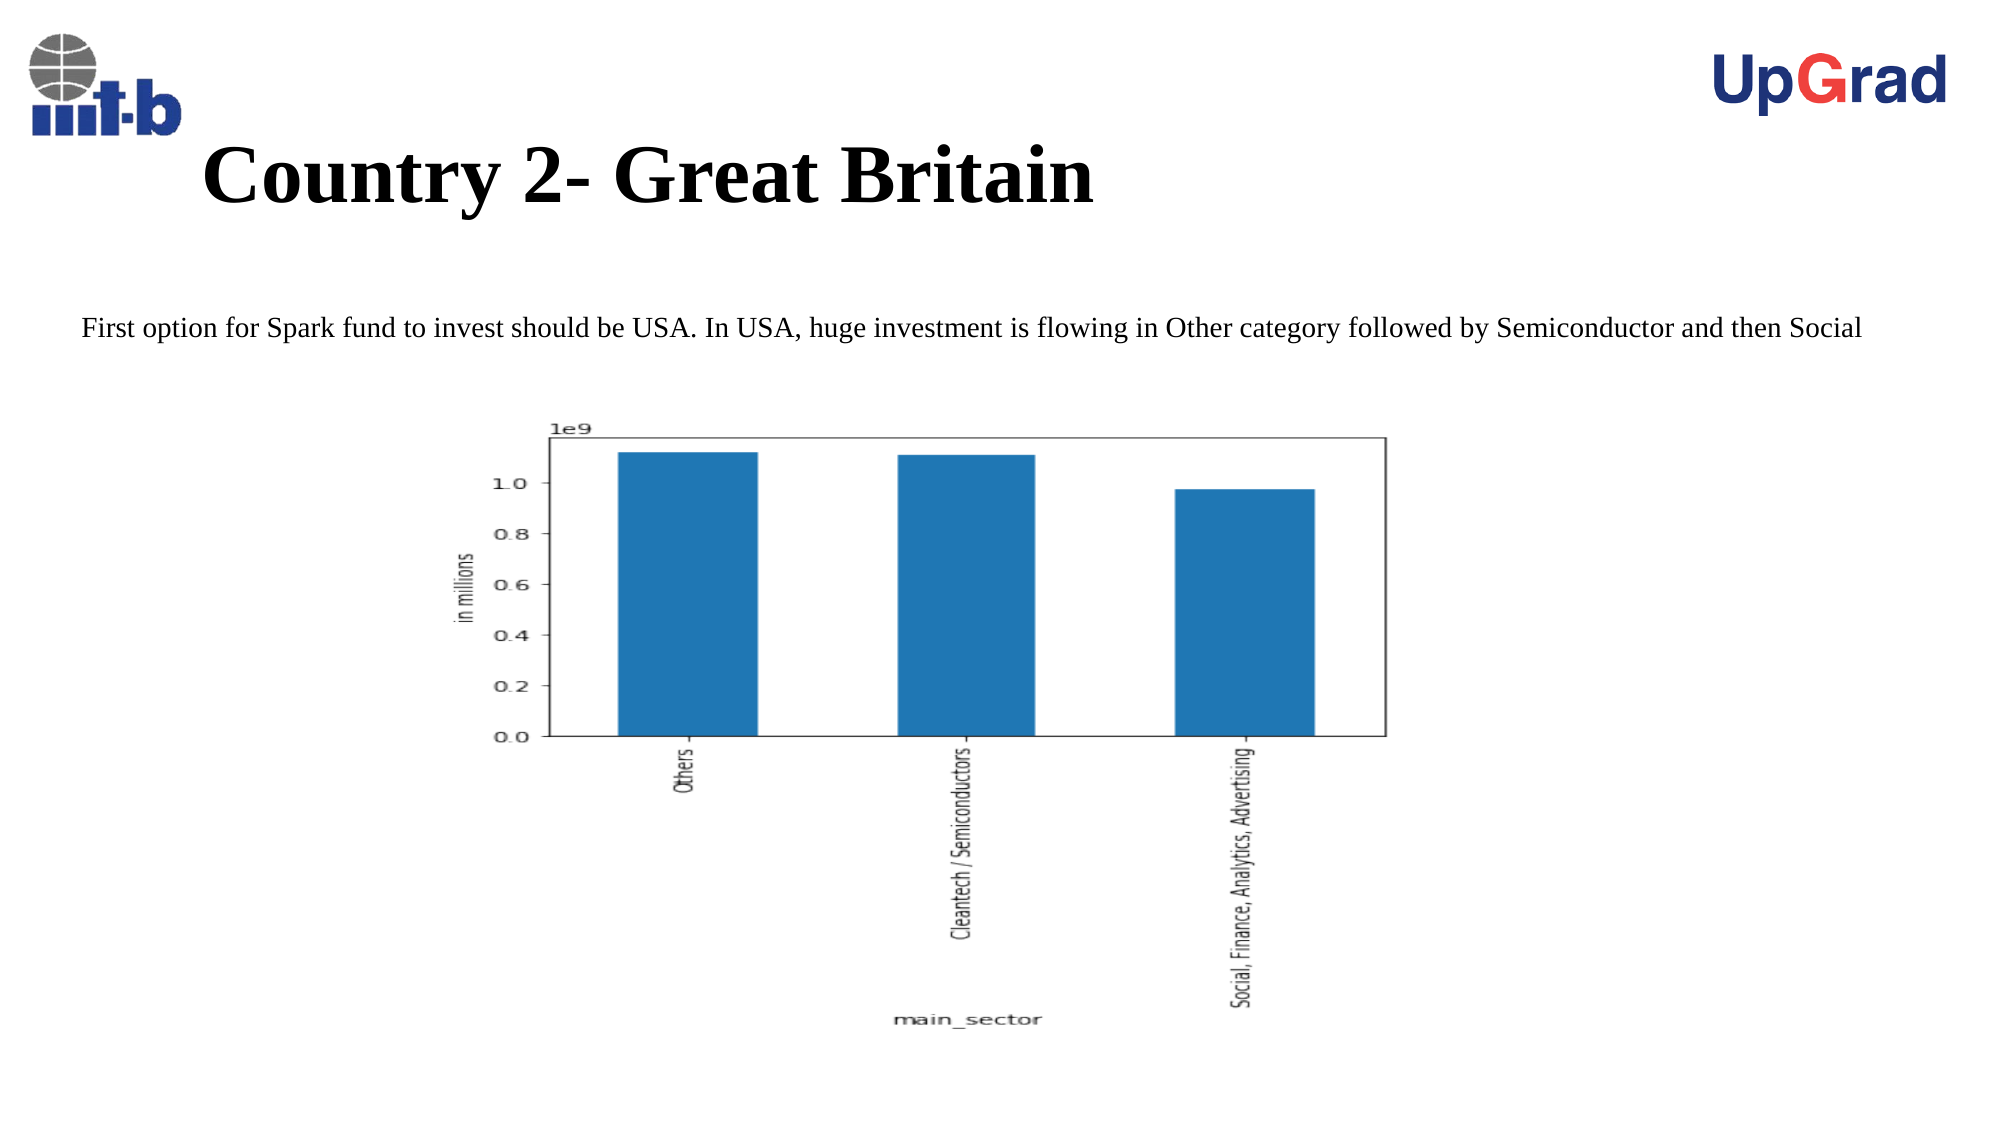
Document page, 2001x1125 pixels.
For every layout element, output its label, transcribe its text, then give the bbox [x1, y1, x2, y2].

picture [1714, 53, 1952, 116]
picture [439, 414, 1403, 1036]
title Country 2- Great Britain [186, 104, 1715, 246]
list First option for Spark fund to invest should be USA. In USA, huge investment is flowing in Other category followed by Semiconductor and then Social [66, 304, 1899, 1017]
picture [0, 29, 208, 163]
